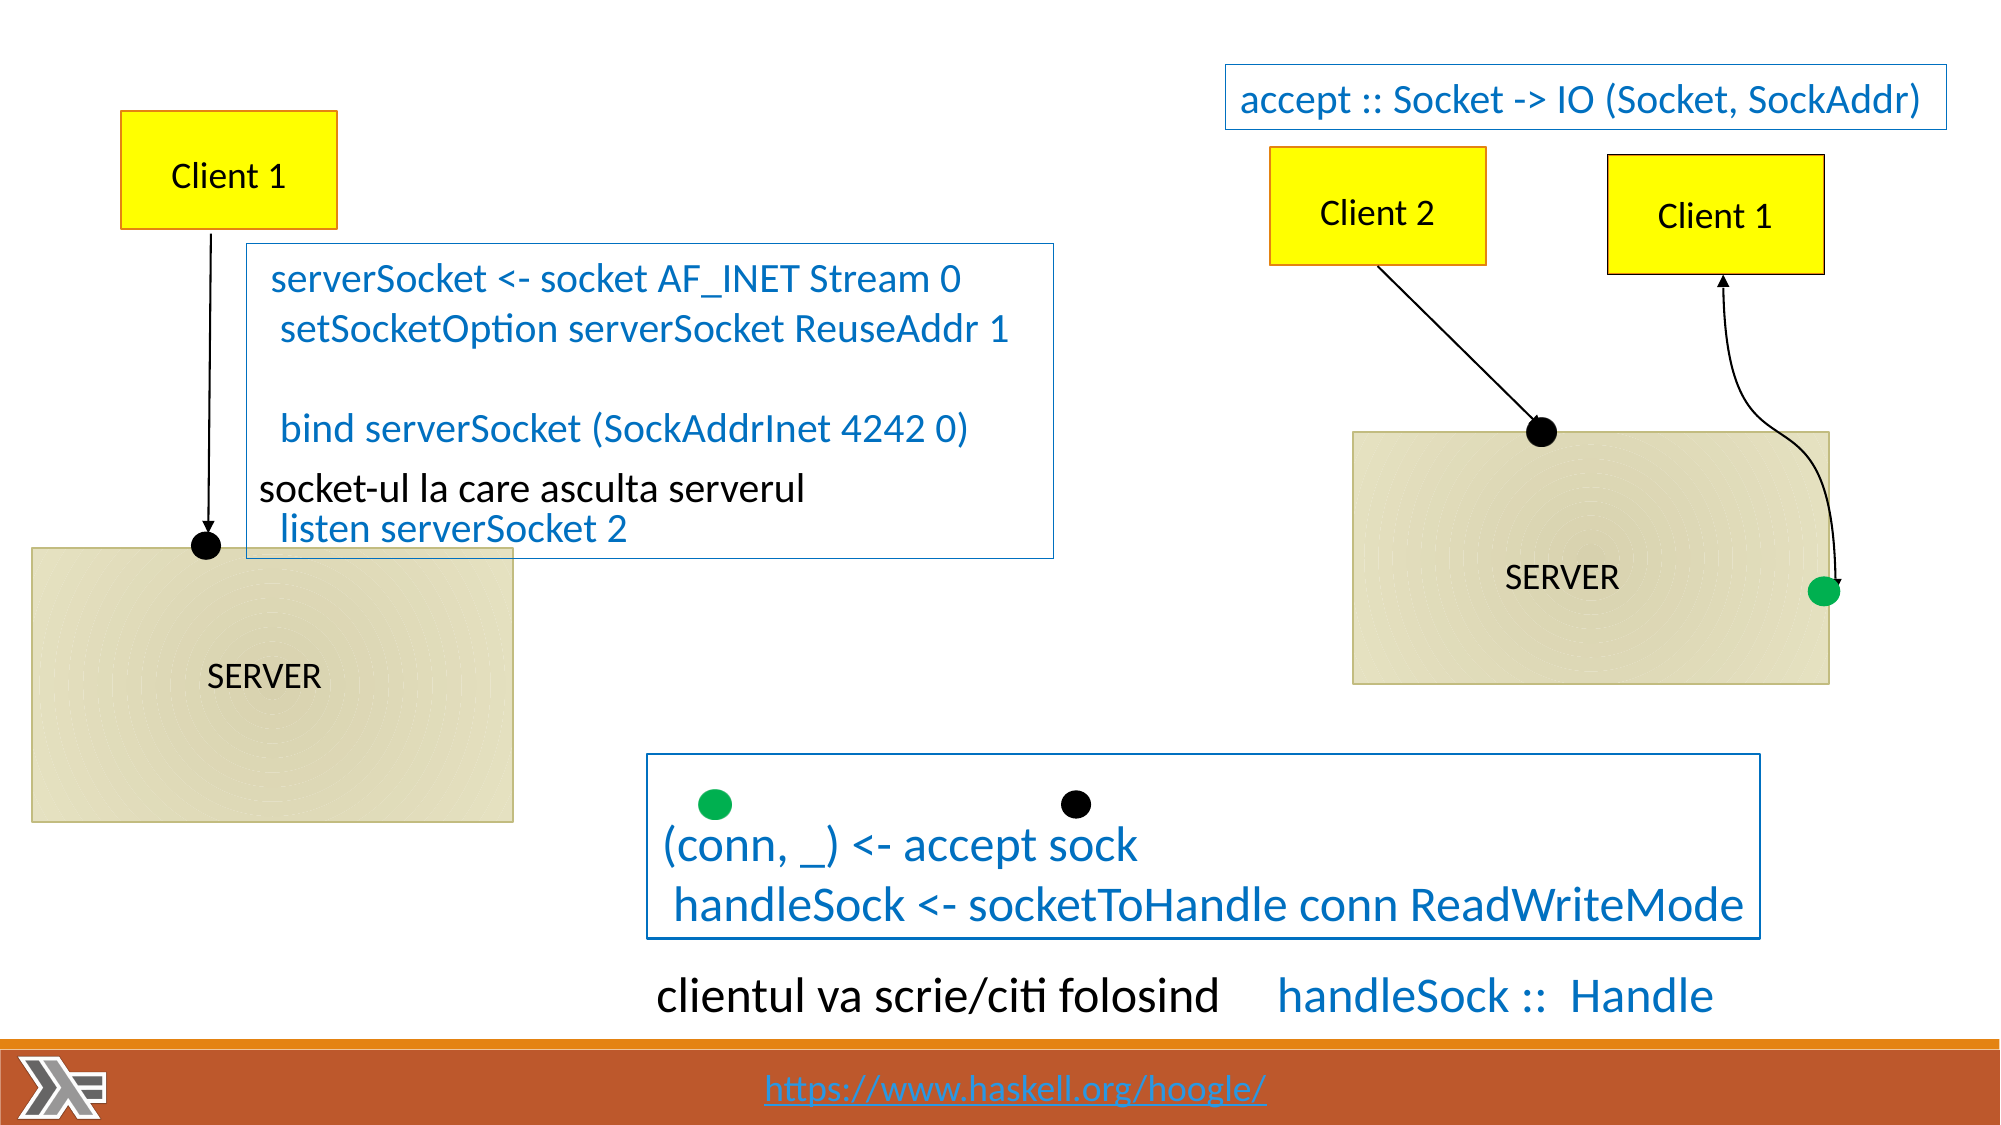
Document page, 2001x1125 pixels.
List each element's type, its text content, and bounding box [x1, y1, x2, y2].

text_box accept :: Socket -> IO (Socket, SockAddr) [1225, 64, 1947, 130]
text_box clientul va scrie/citi folosind handleSock :: Handle [641, 955, 1815, 1030]
text_box [190, 531, 222, 560]
picture [1606, 153, 1825, 275]
text_box [31, 547, 514, 823]
text_box [1810, 599, 1839, 607]
text_box (conn, _) <- accept sock handleSock <- socketToHandle conn ReadWriteMode [646, 753, 1761, 940]
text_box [1377, 265, 1543, 429]
text_box Client 1 [156, 143, 302, 203]
text_box serverSocket <- socket AF_INET Stream 0 setSocketOption serverSocket ReuseAddr 1 bind serverSocket (SockAddrInet 4242 0) listen serverSocket 2 [246, 243, 1054, 559]
text_box SERVER [1490, 544, 1692, 605]
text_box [207, 233, 212, 534]
picture [1526, 417, 1558, 448]
text_box [1061, 790, 1092, 819]
picture [697, 788, 732, 820]
text_box socket-ul la care asculta serverul [243, 453, 821, 519]
picture [1268, 145, 1487, 267]
text_box SERVER [192, 643, 353, 704]
text_box [120, 110, 338, 230]
text_box [1352, 431, 1830, 685]
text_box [1722, 274, 1837, 592]
picture [6, 1032, 117, 1125]
